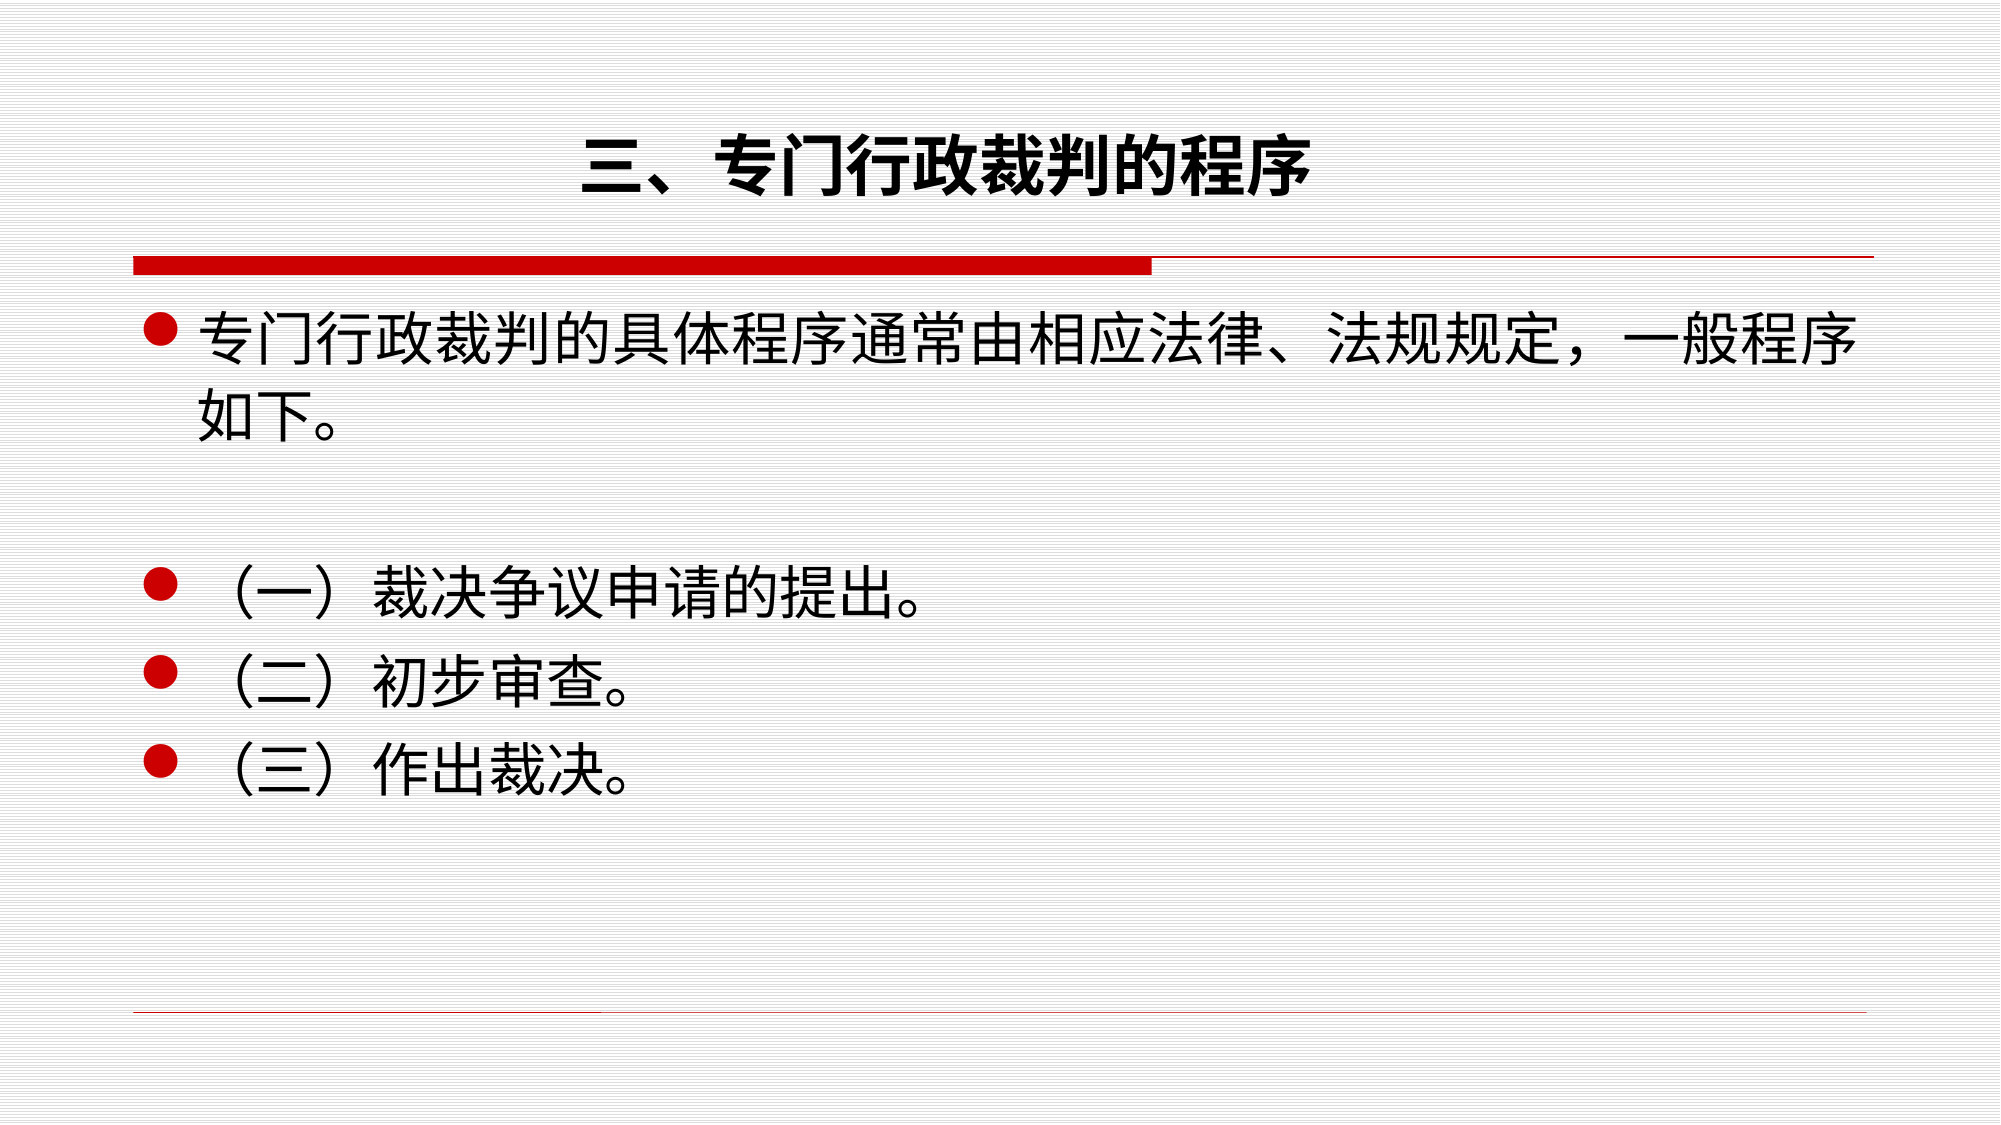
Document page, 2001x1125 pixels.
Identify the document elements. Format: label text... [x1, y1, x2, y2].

text_box 三、专门行政裁判的程序 [505, 116, 1493, 212]
list 专门行政裁判的具体程序通常由相应法律、法规规定，一般程序如下。 （一）裁决争议申请的提出。 （二）初步审查。 （三）作出裁决。 [123, 287, 1875, 988]
